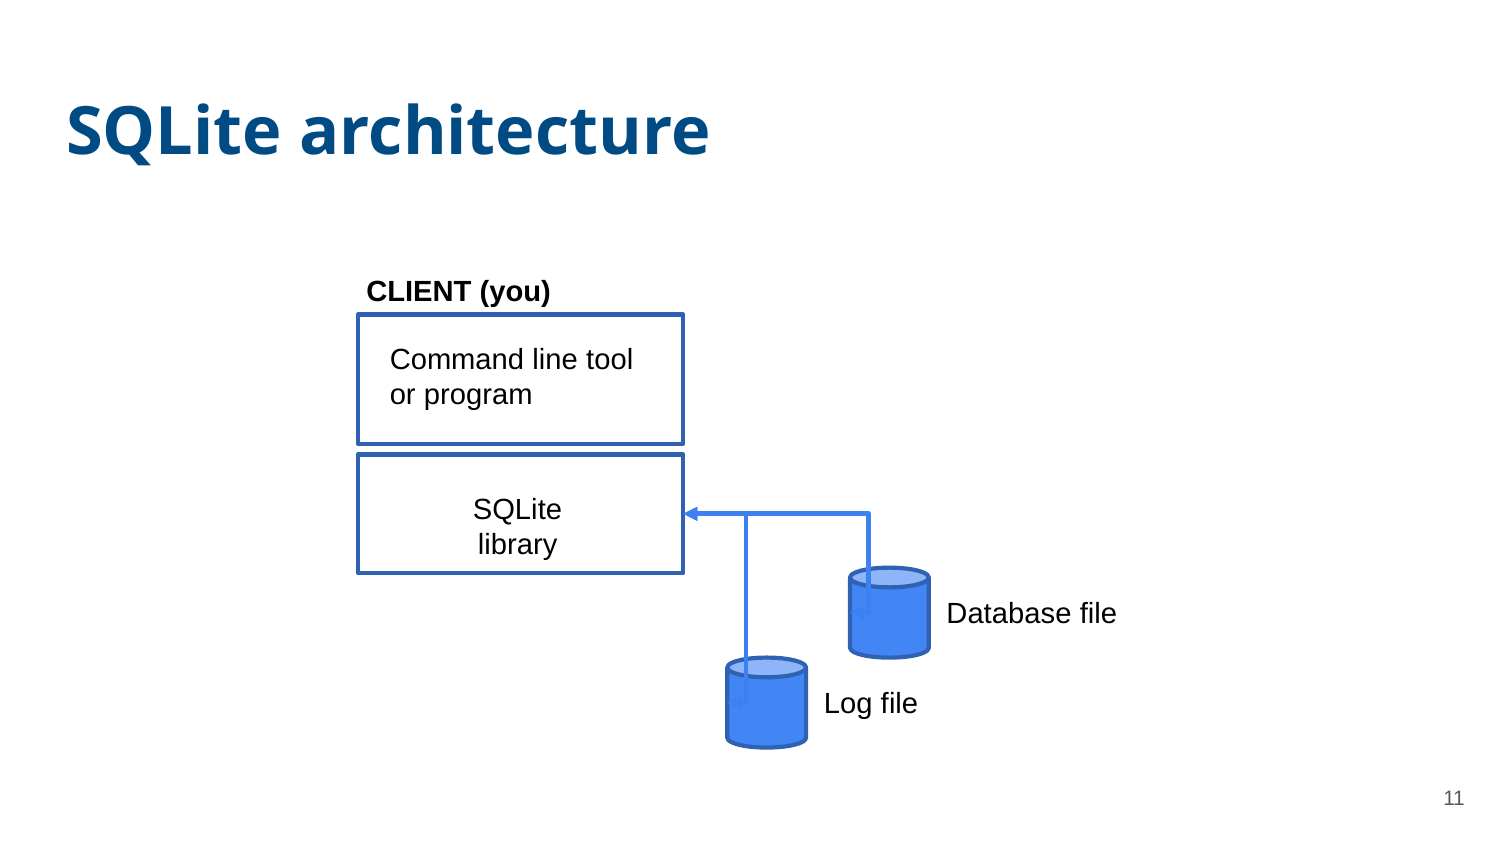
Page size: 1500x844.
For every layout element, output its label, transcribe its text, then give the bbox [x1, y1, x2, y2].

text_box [768, 513, 890, 568]
text_box Command line tool or program [375, 333, 653, 418]
text_box [356, 312, 685, 446]
text_box [356, 452, 685, 575]
slide_number 11 [1389, 764, 1480, 830]
text_box Log file [799, 677, 943, 727]
title SQLite architecture [51, 72, 1449, 167]
text_box [847, 565, 931, 660]
text_box CLIENT (you) [351, 265, 578, 315]
text_box [725, 655, 809, 750]
text_box Database file [928, 587, 1136, 638]
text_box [683, 513, 767, 658]
